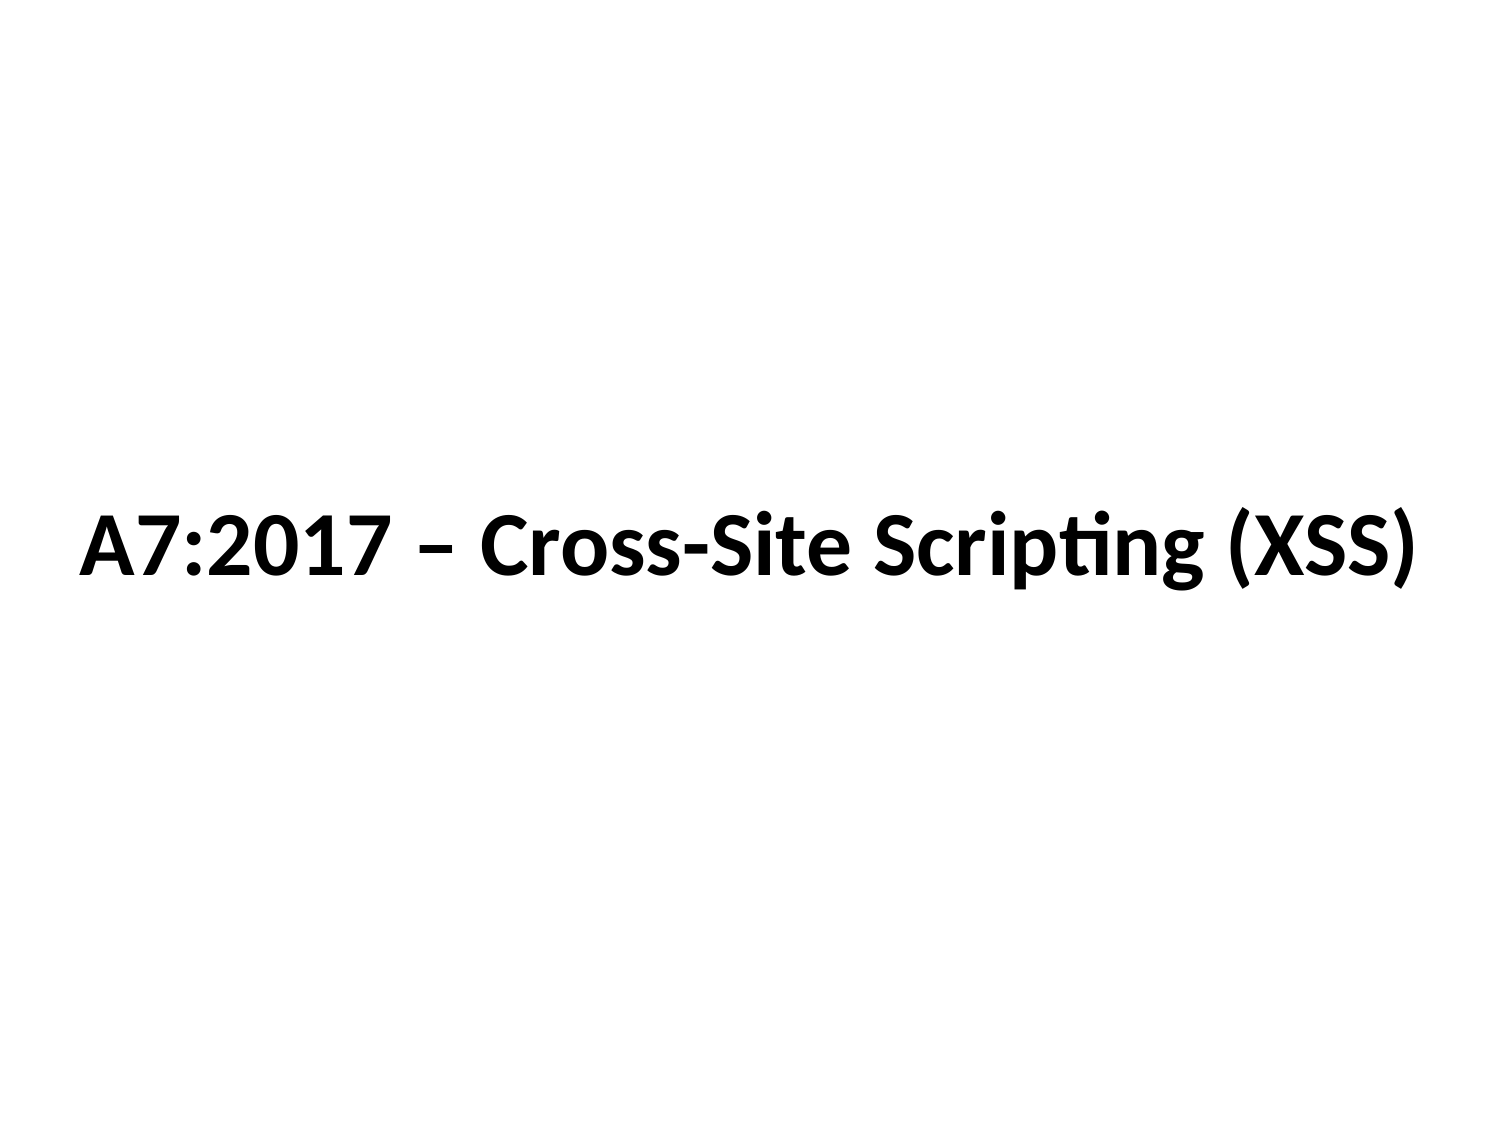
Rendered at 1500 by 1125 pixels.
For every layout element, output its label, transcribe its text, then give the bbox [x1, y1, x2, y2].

title A7:2017 – Cross-Site Scripting (XSS) [0, 182, 1500, 895]
